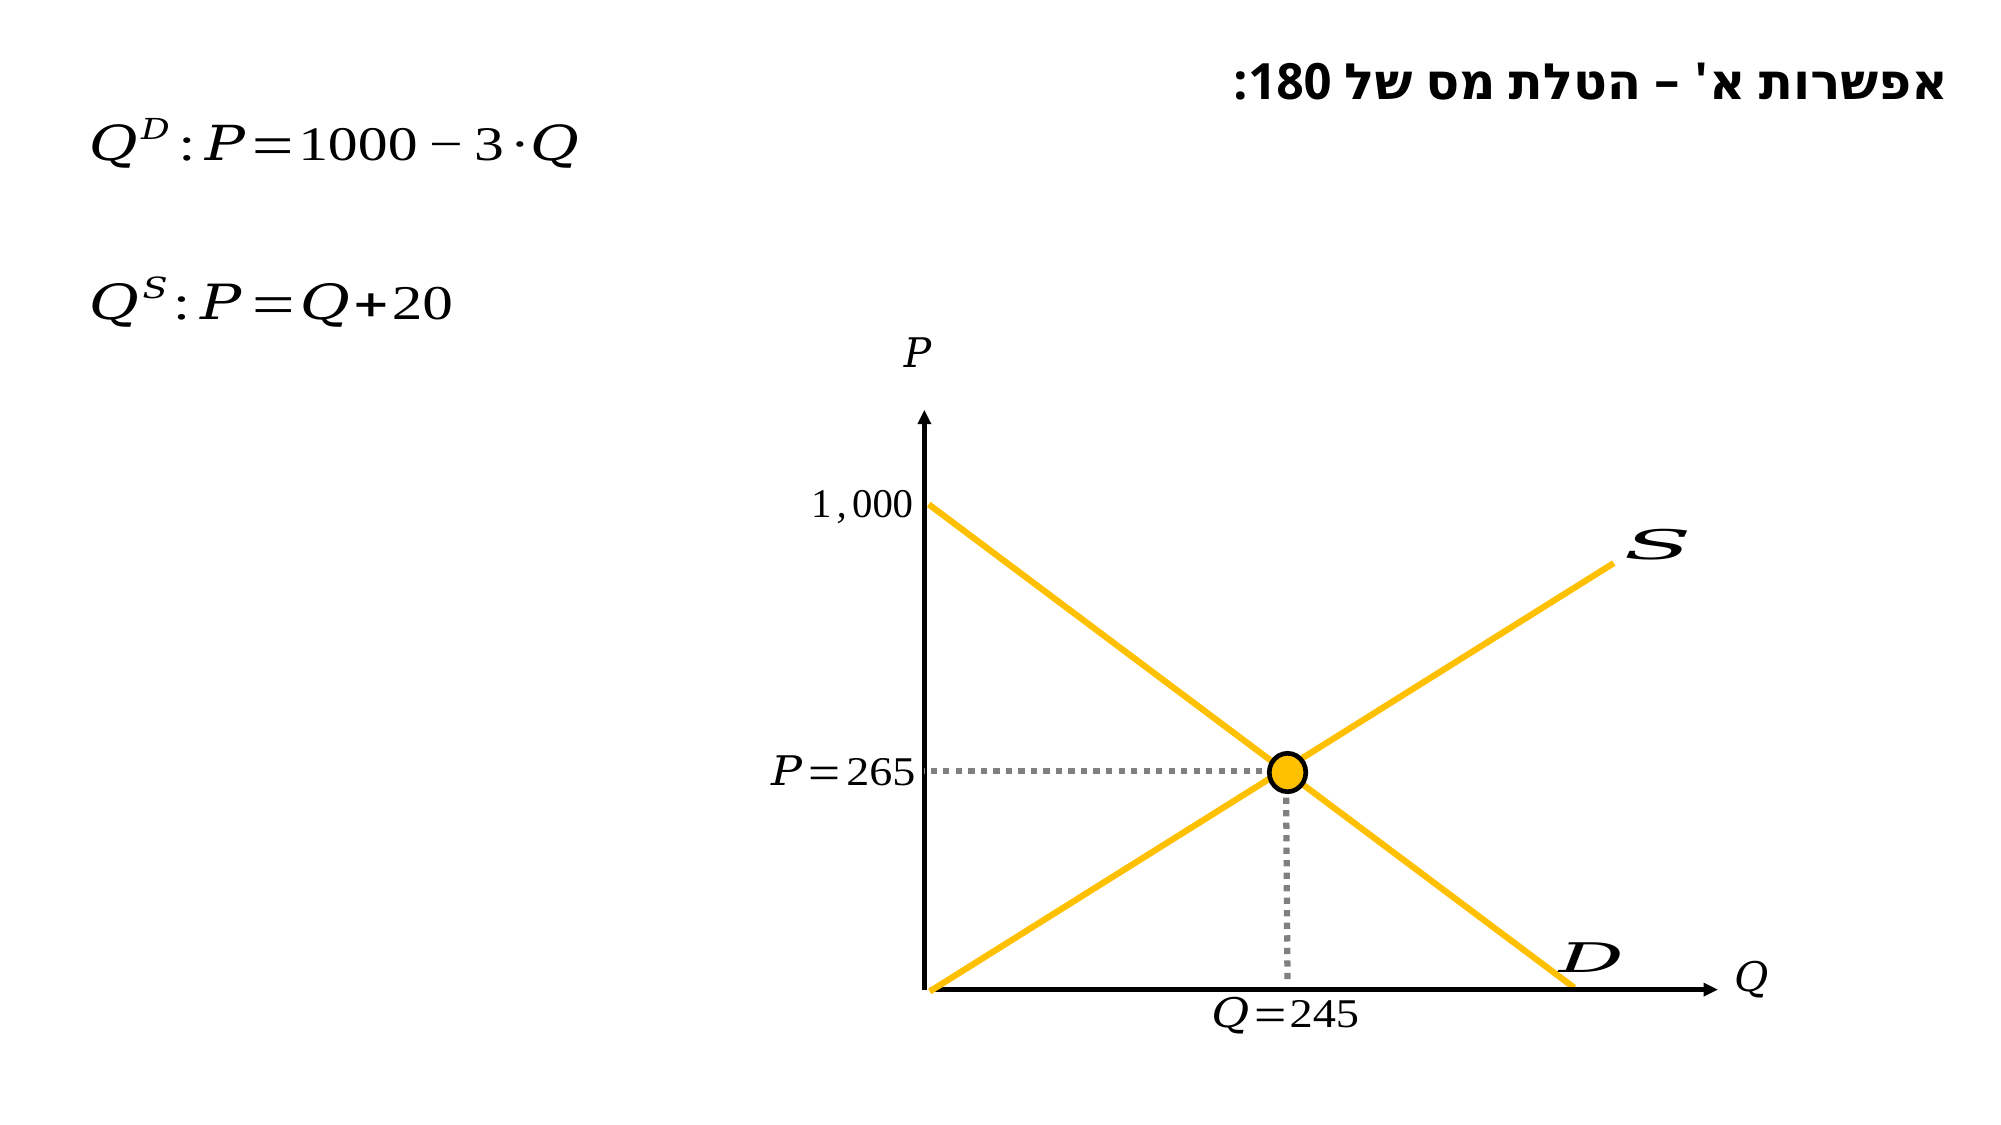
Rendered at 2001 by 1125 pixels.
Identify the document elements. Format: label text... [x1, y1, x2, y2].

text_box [901, 331, 1770, 1002]
text_box אפשרות א' – הטלת מס של 180: [1217, 41, 1963, 117]
